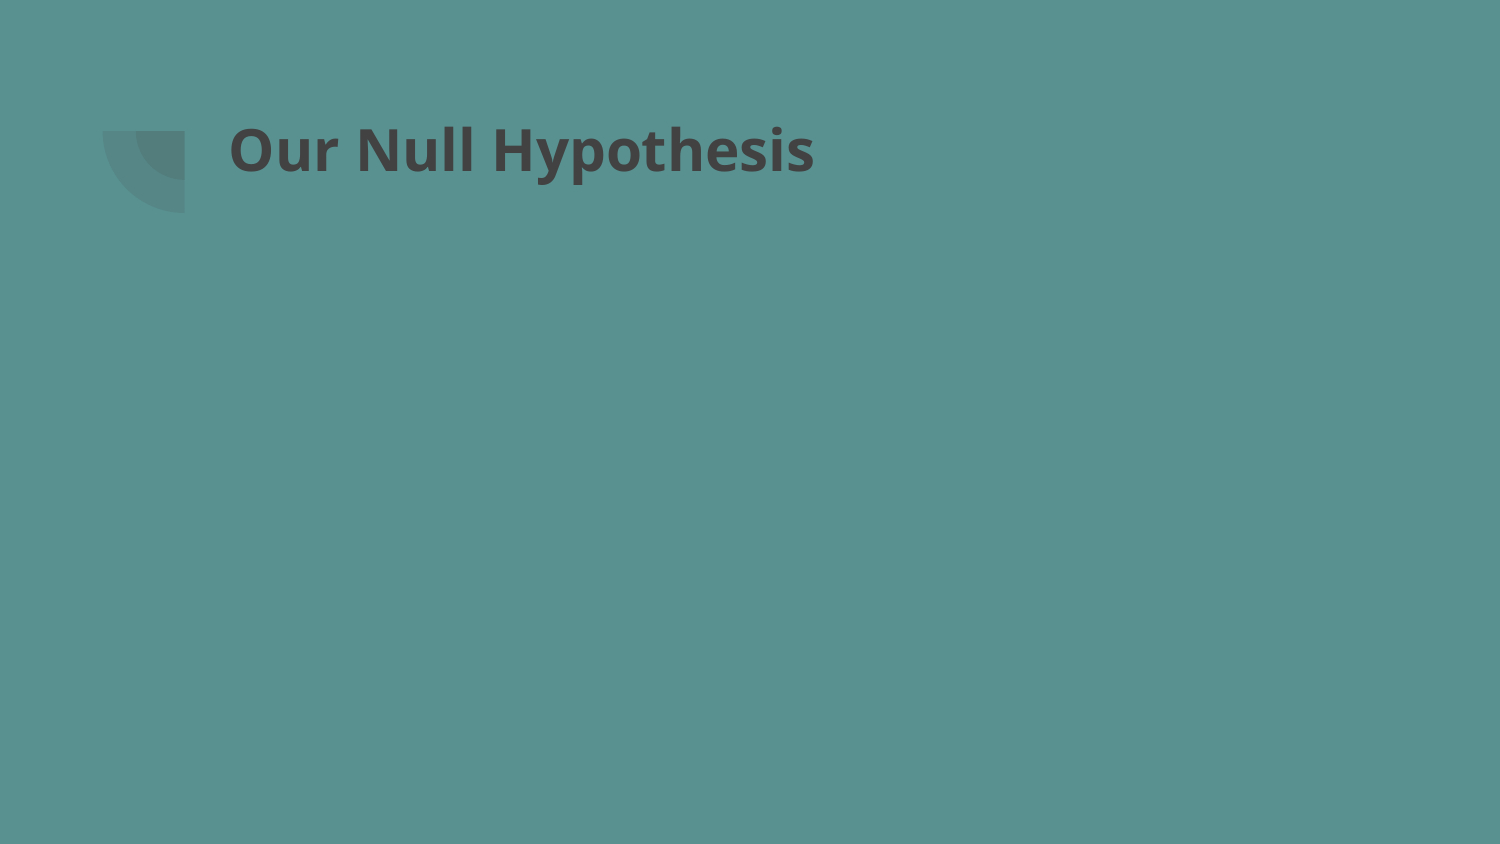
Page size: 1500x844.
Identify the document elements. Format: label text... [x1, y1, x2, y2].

title Our Null Hypothesis [213, 98, 1368, 263]
